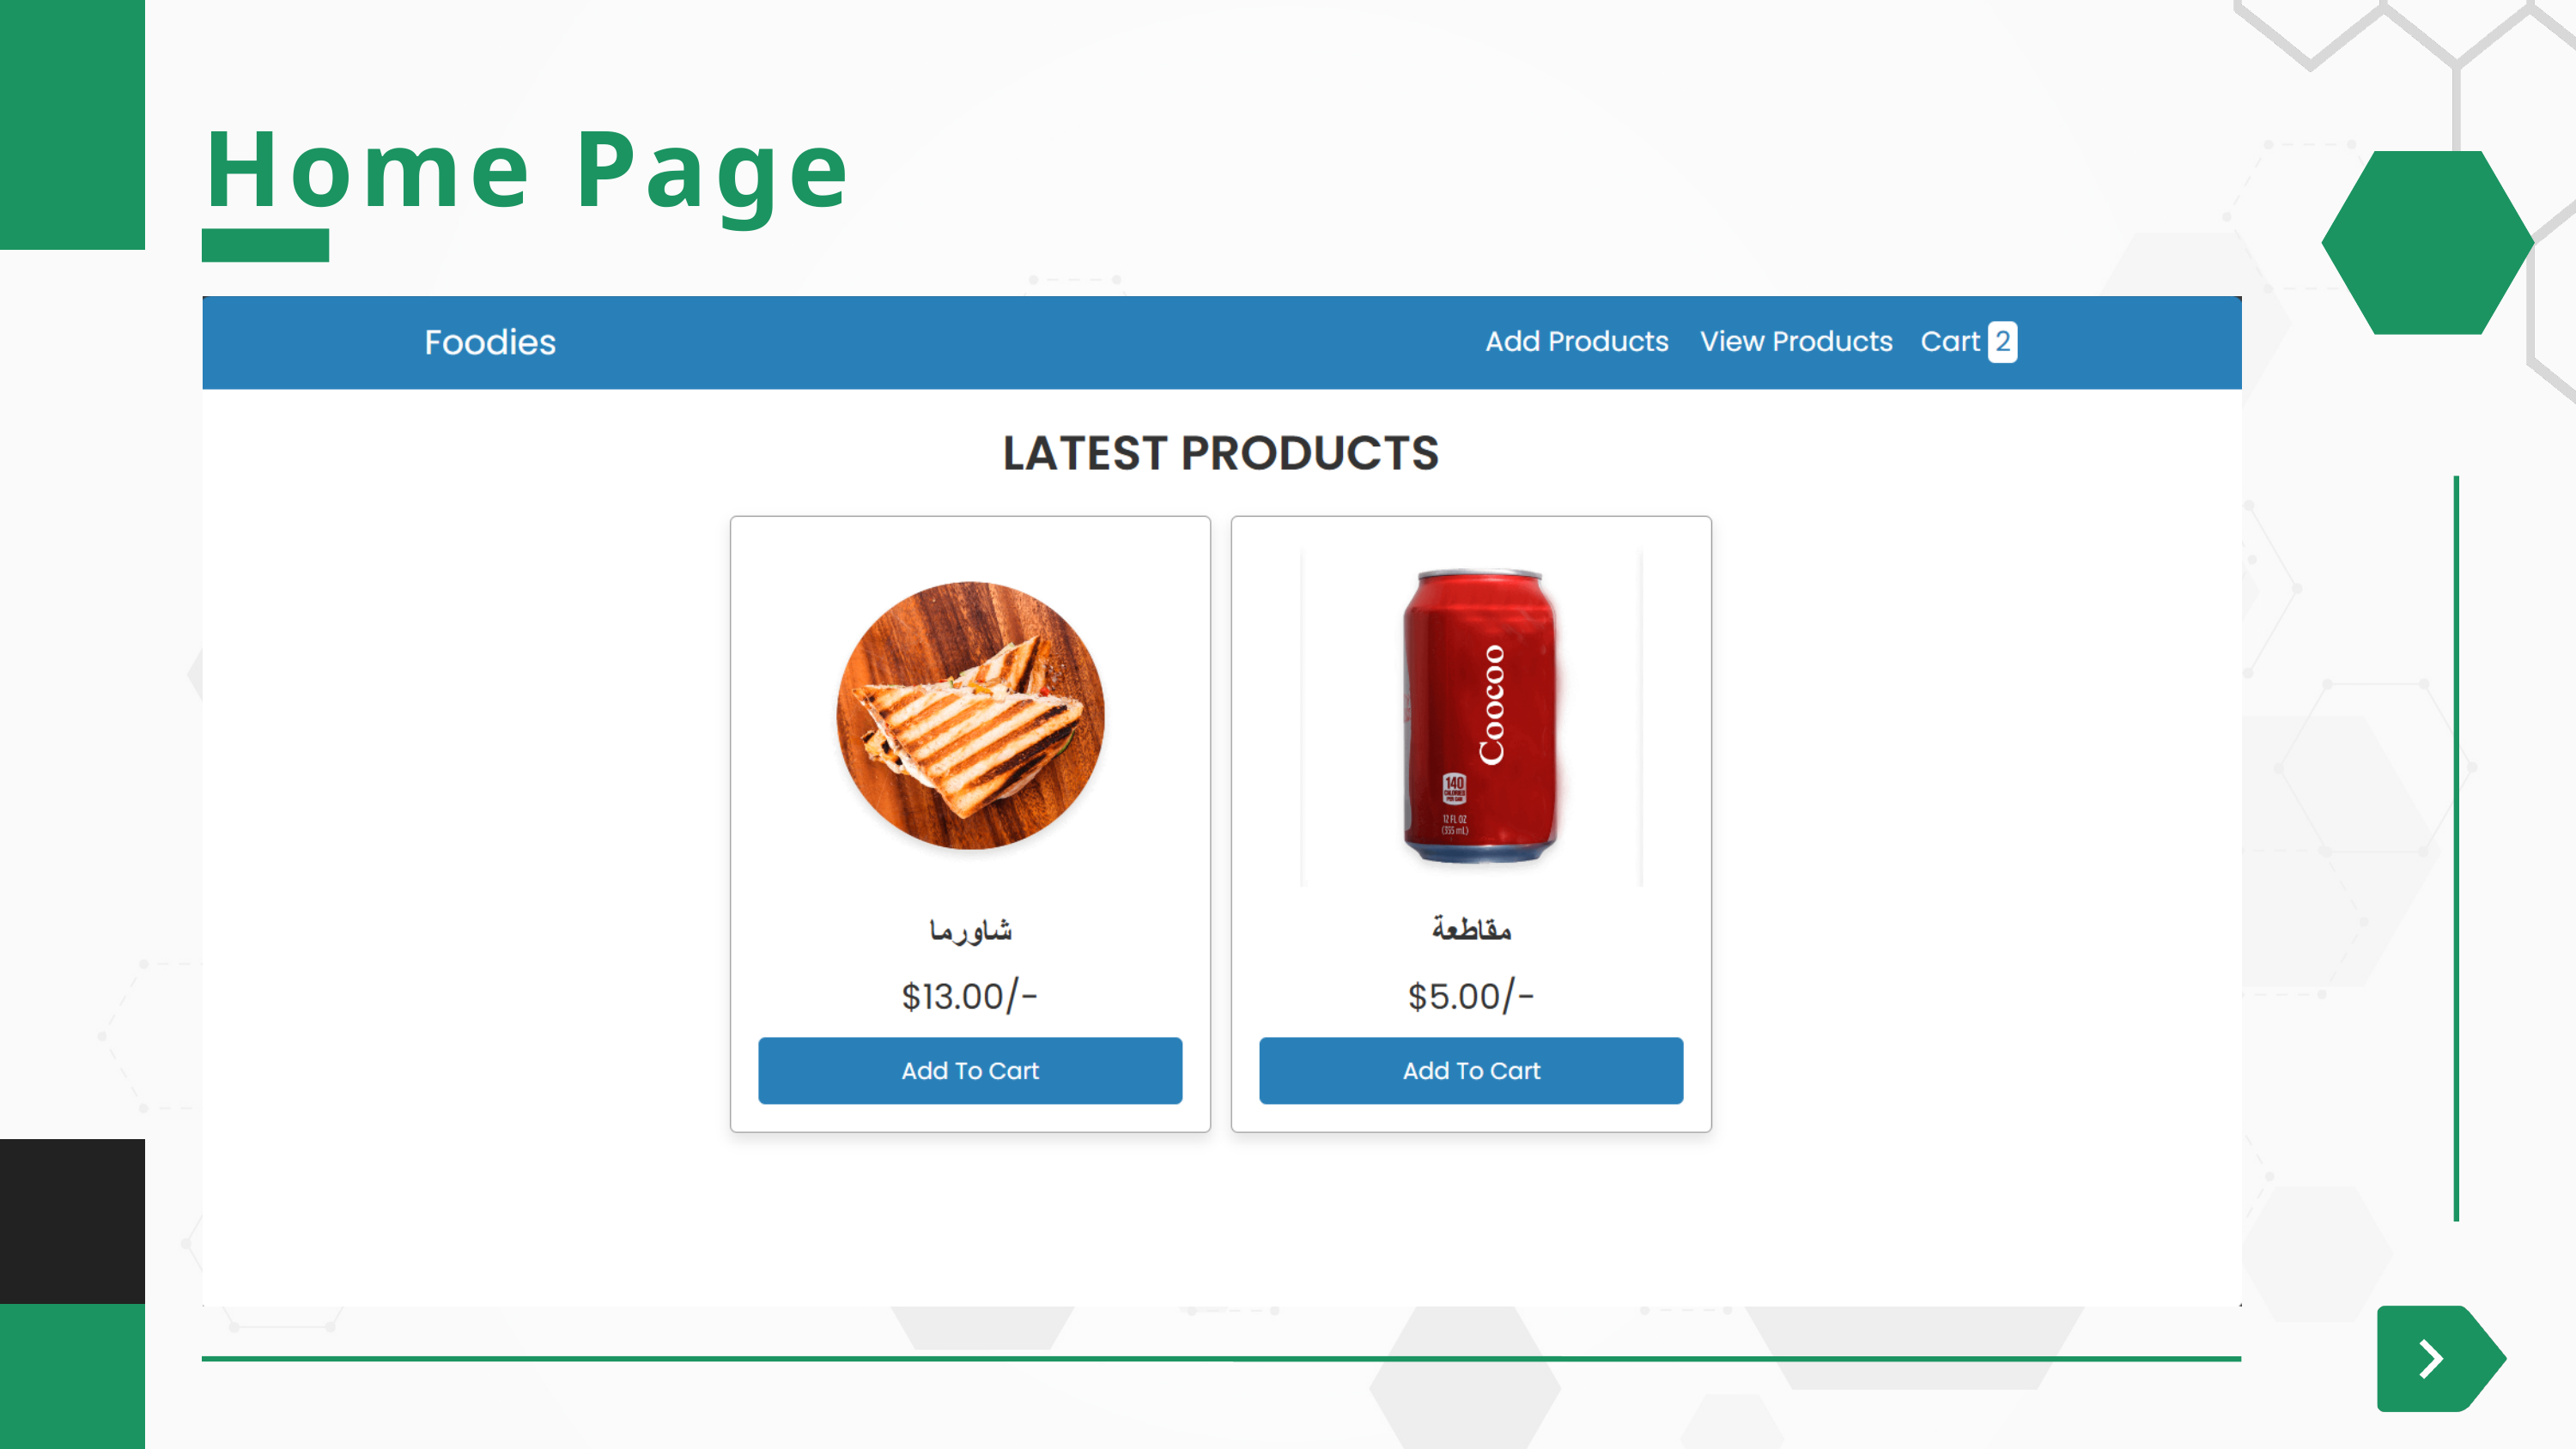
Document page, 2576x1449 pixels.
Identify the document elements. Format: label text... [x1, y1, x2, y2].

text_box [2377, 1306, 2507, 1412]
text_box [0, 1138, 145, 1303]
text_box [0, 0, 145, 250]
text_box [0, 1303, 145, 1449]
text_box [0, 0, 2576, 1449]
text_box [2321, 150, 2536, 335]
text_box [2172, 0, 2576, 425]
picture [203, 296, 2242, 1307]
text_box Home Page [202, 81, 1795, 227]
